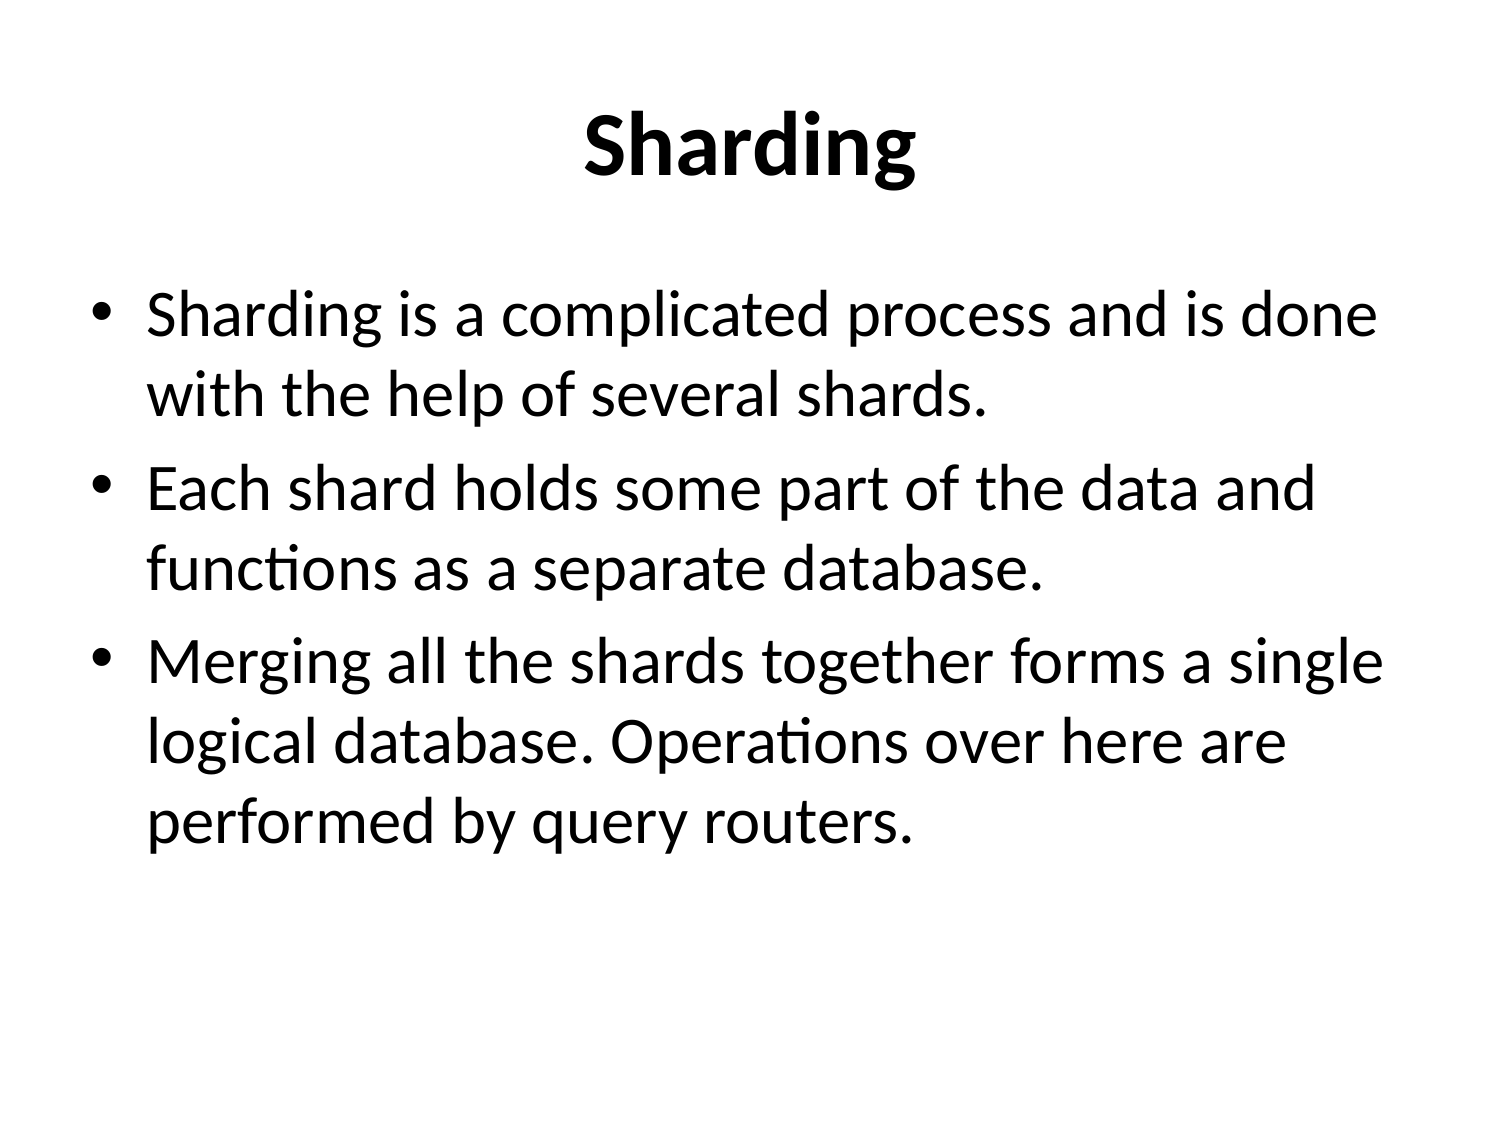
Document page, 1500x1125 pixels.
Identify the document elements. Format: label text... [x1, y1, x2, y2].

list Sharding is a complicated process and is done with the help of several shards. Each shard holds some part of the data and functions as a separate database. Merging all the shards together forms a single logical database. Operations over here are performed by query routers. [75, 262, 1425, 1005]
title Sharding [75, 45, 1425, 233]
